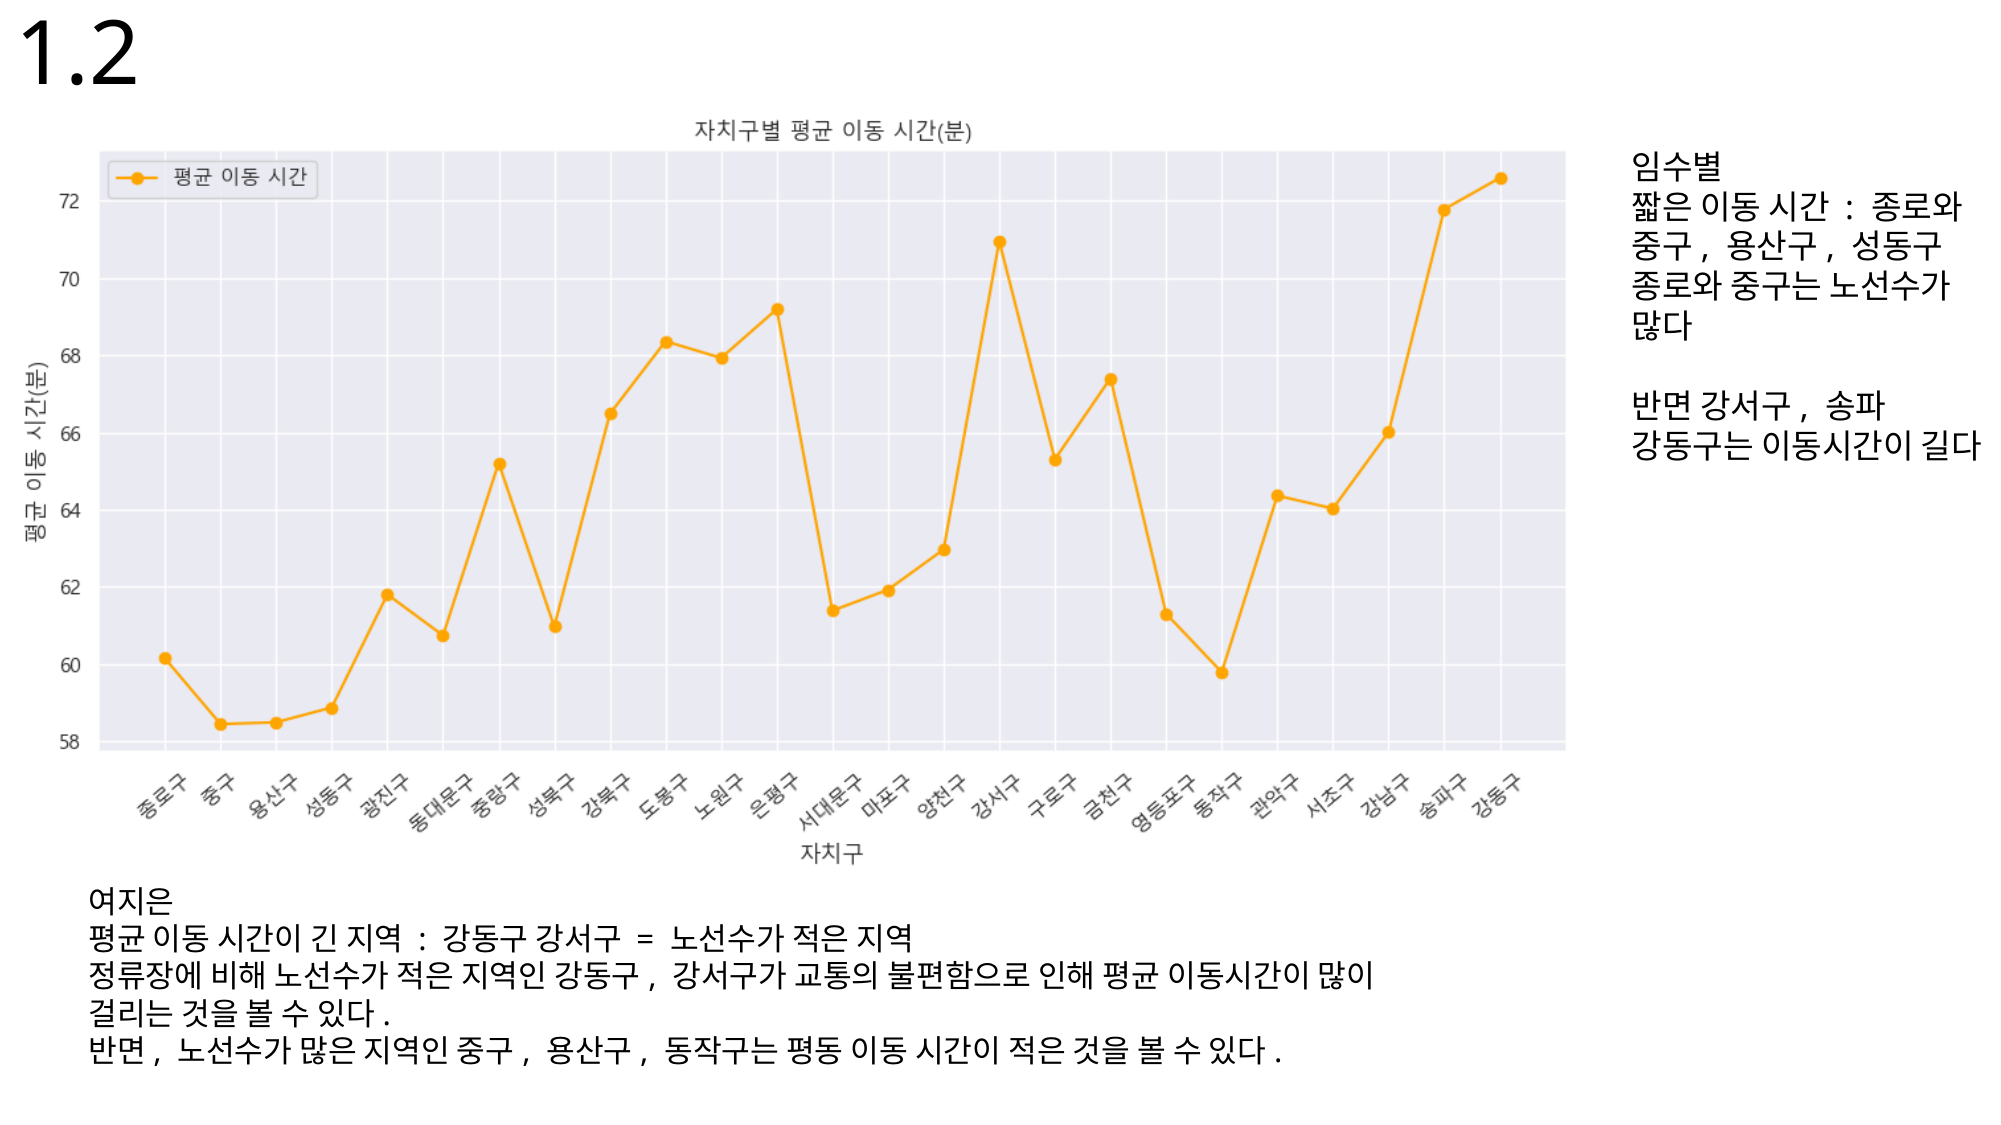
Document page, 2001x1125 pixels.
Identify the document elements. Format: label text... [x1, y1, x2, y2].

picture [14, 107, 1580, 881]
text_box 여지은 평균 이동 시간이 긴 지역 : 강동구 강서구 = 노선수가 적은 지역 정류장에 비해 노선수가 적은 지역인 강동구, 강서구가 교통의 불편함으로 인해 평균 이동시간이 많이 걸리는 것을 볼 수 있다. 반면, 노선수가 많은 지역인 중구, 용산구, 동작구는 평동 이동 시간이 적은 것을 볼 수 있다. [73, 892, 1444, 1085]
title 1.2 [0, 0, 1186, 112]
text_box 임수별 짧은 이동 시간 : 종로와 중구, 용산구, 성동구 종로와 중구는 노선수가 많다 반면 강서구, 송파 강동구는 이동시간이 길다 [1616, 130, 2000, 481]
